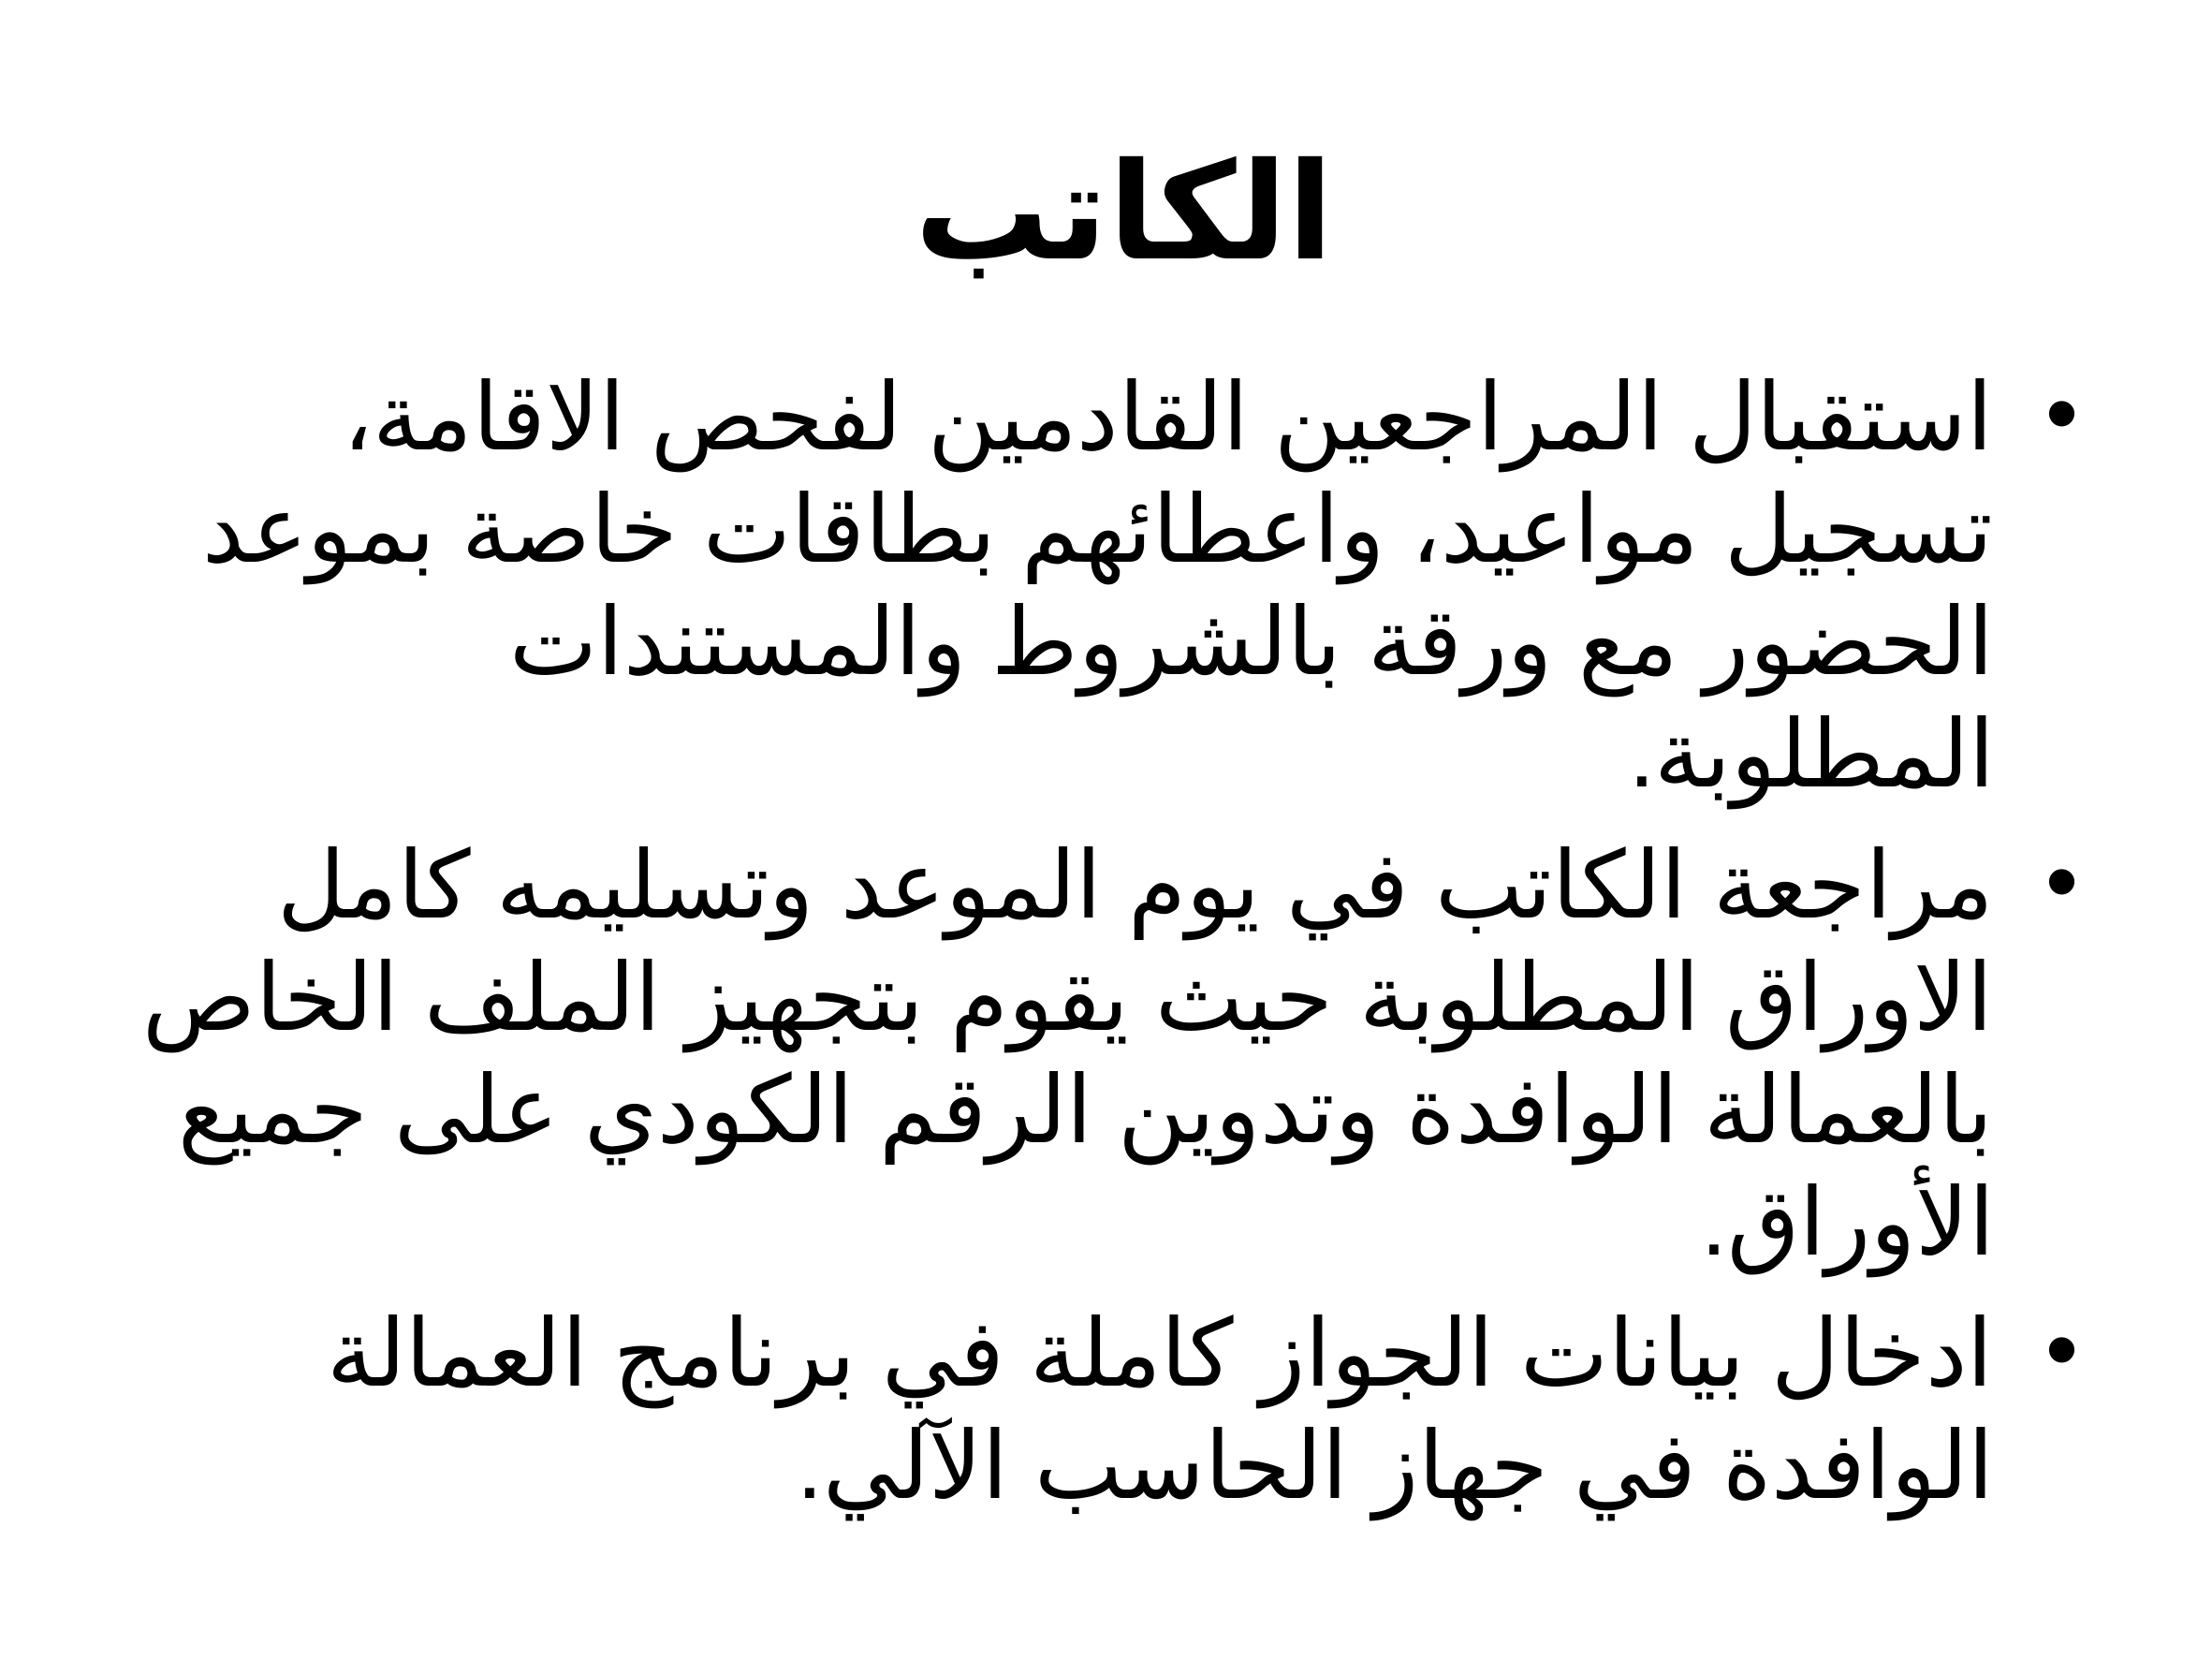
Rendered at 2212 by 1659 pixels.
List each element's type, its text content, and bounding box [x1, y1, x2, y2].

list استقبال المراجعين القادمين لفحص الاقامة، تسجيل مواعيد، واعطائهم بطاقات خاصة بموعد الحضور مع ورقة بالشروط والمستندات المطلوبة. مراجعة الكاتب في يوم الموعد وتسليمه كامل الاوراق المطلوبة حيث يقوم بتجهيز الملف الخاص بالعمالة الوافدة وتدوين الرقم الكودي على جميع الأوراق. ادخال بيانات الجواز كاملة في برنامج العمالة الوافدة في جهاز الحاسب الآلي. [110, 345, 2102, 1556]
title الكاتب [110, 66, 2102, 344]
